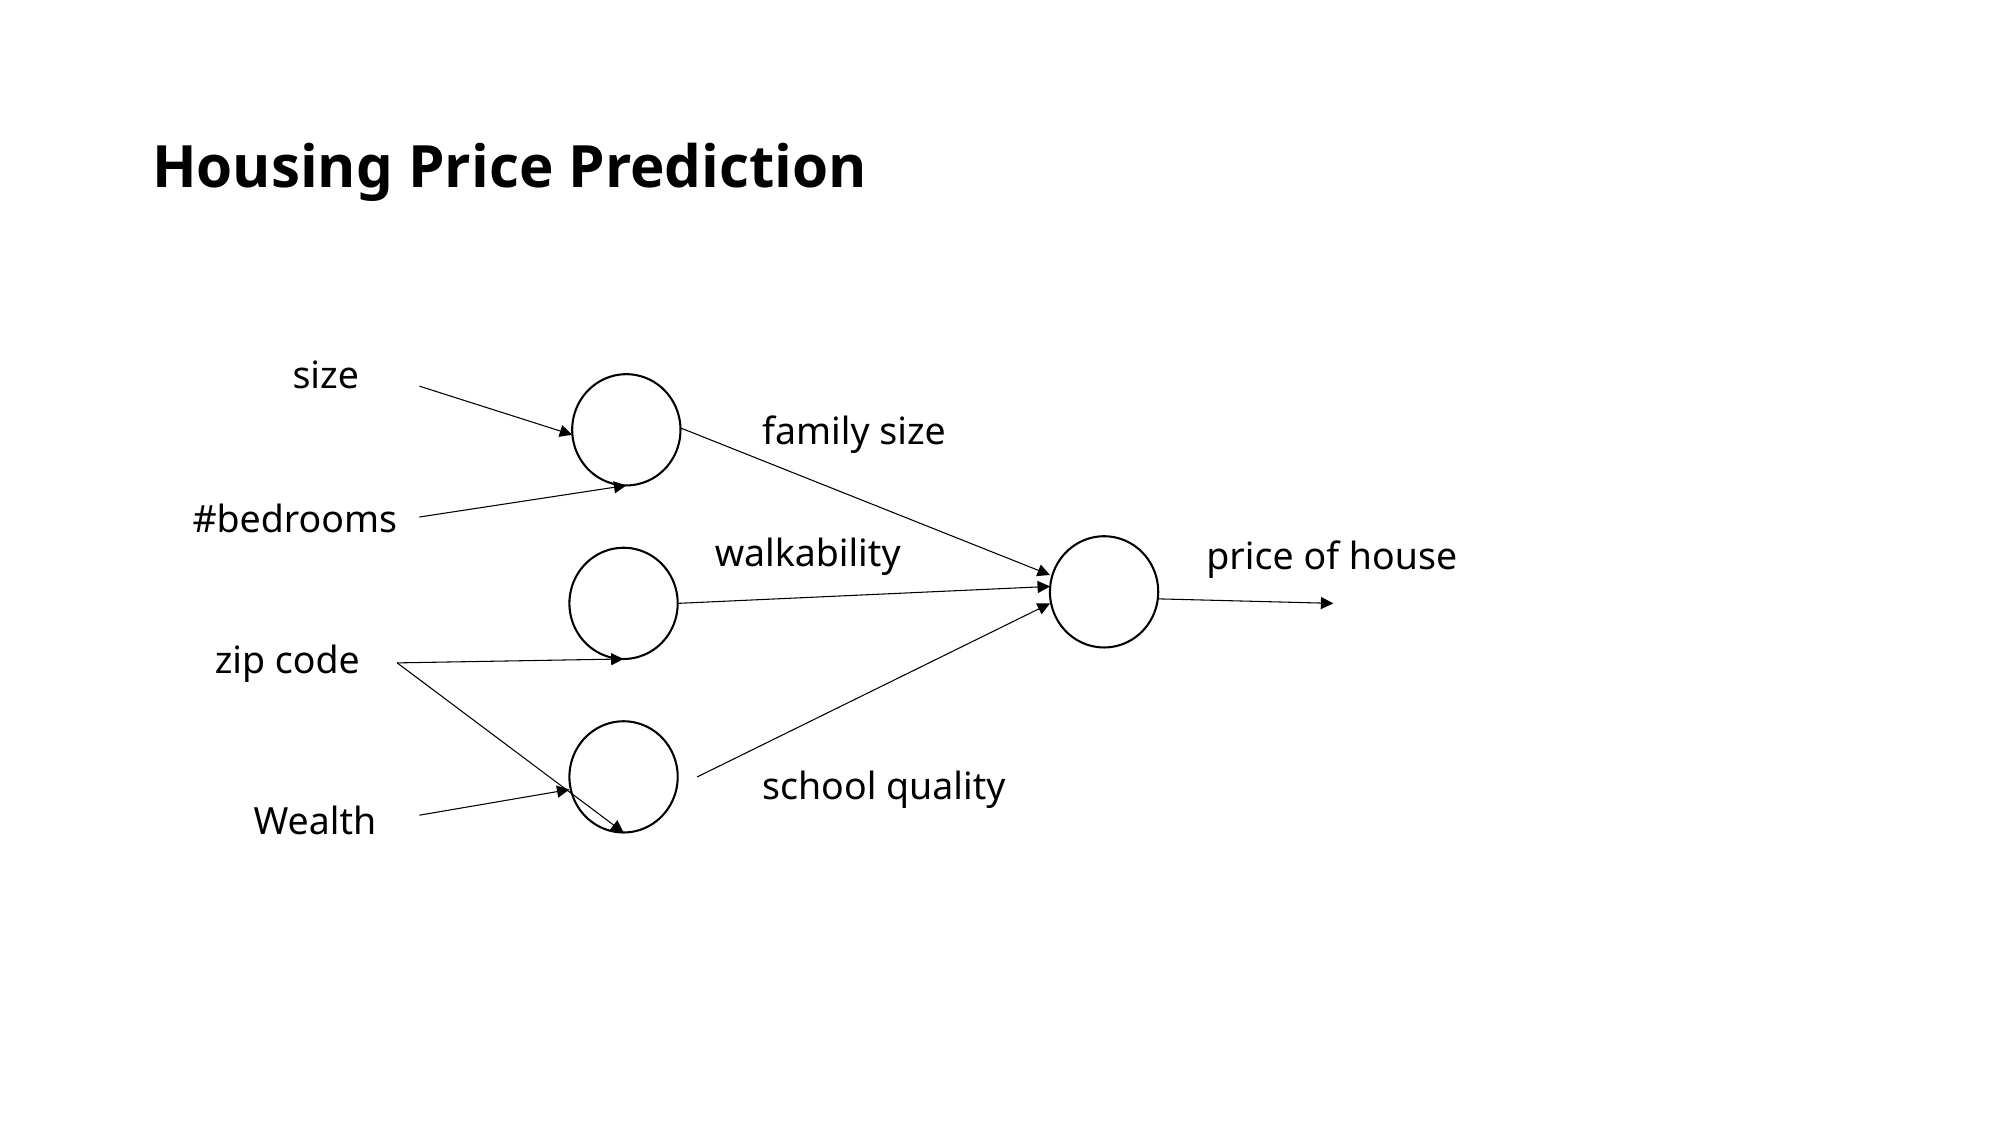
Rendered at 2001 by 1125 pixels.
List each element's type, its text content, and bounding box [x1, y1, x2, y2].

text_box price of house [1191, 524, 1495, 585]
text_box [568, 720, 679, 834]
text_box size [277, 343, 442, 404]
title Housing Price Prediction [137, 59, 1863, 278]
text_box [1049, 535, 1160, 649]
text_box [1158, 598, 1334, 604]
text_box family size [747, 399, 1050, 427]
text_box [397, 603, 570, 662]
text_box walkability [699, 575, 1003, 582]
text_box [419, 789, 570, 816]
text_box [697, 603, 1050, 777]
text_box Wealth [238, 789, 481, 850]
text_box school quality [747, 777, 1050, 815]
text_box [419, 386, 573, 429]
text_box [680, 427, 1050, 575]
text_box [677, 586, 1050, 604]
text_box #bedrooms [177, 487, 420, 547]
text_box [573, 373, 682, 487]
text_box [419, 429, 573, 518]
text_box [397, 662, 570, 777]
text_box [568, 546, 679, 661]
text_box zip code [199, 628, 397, 689]
